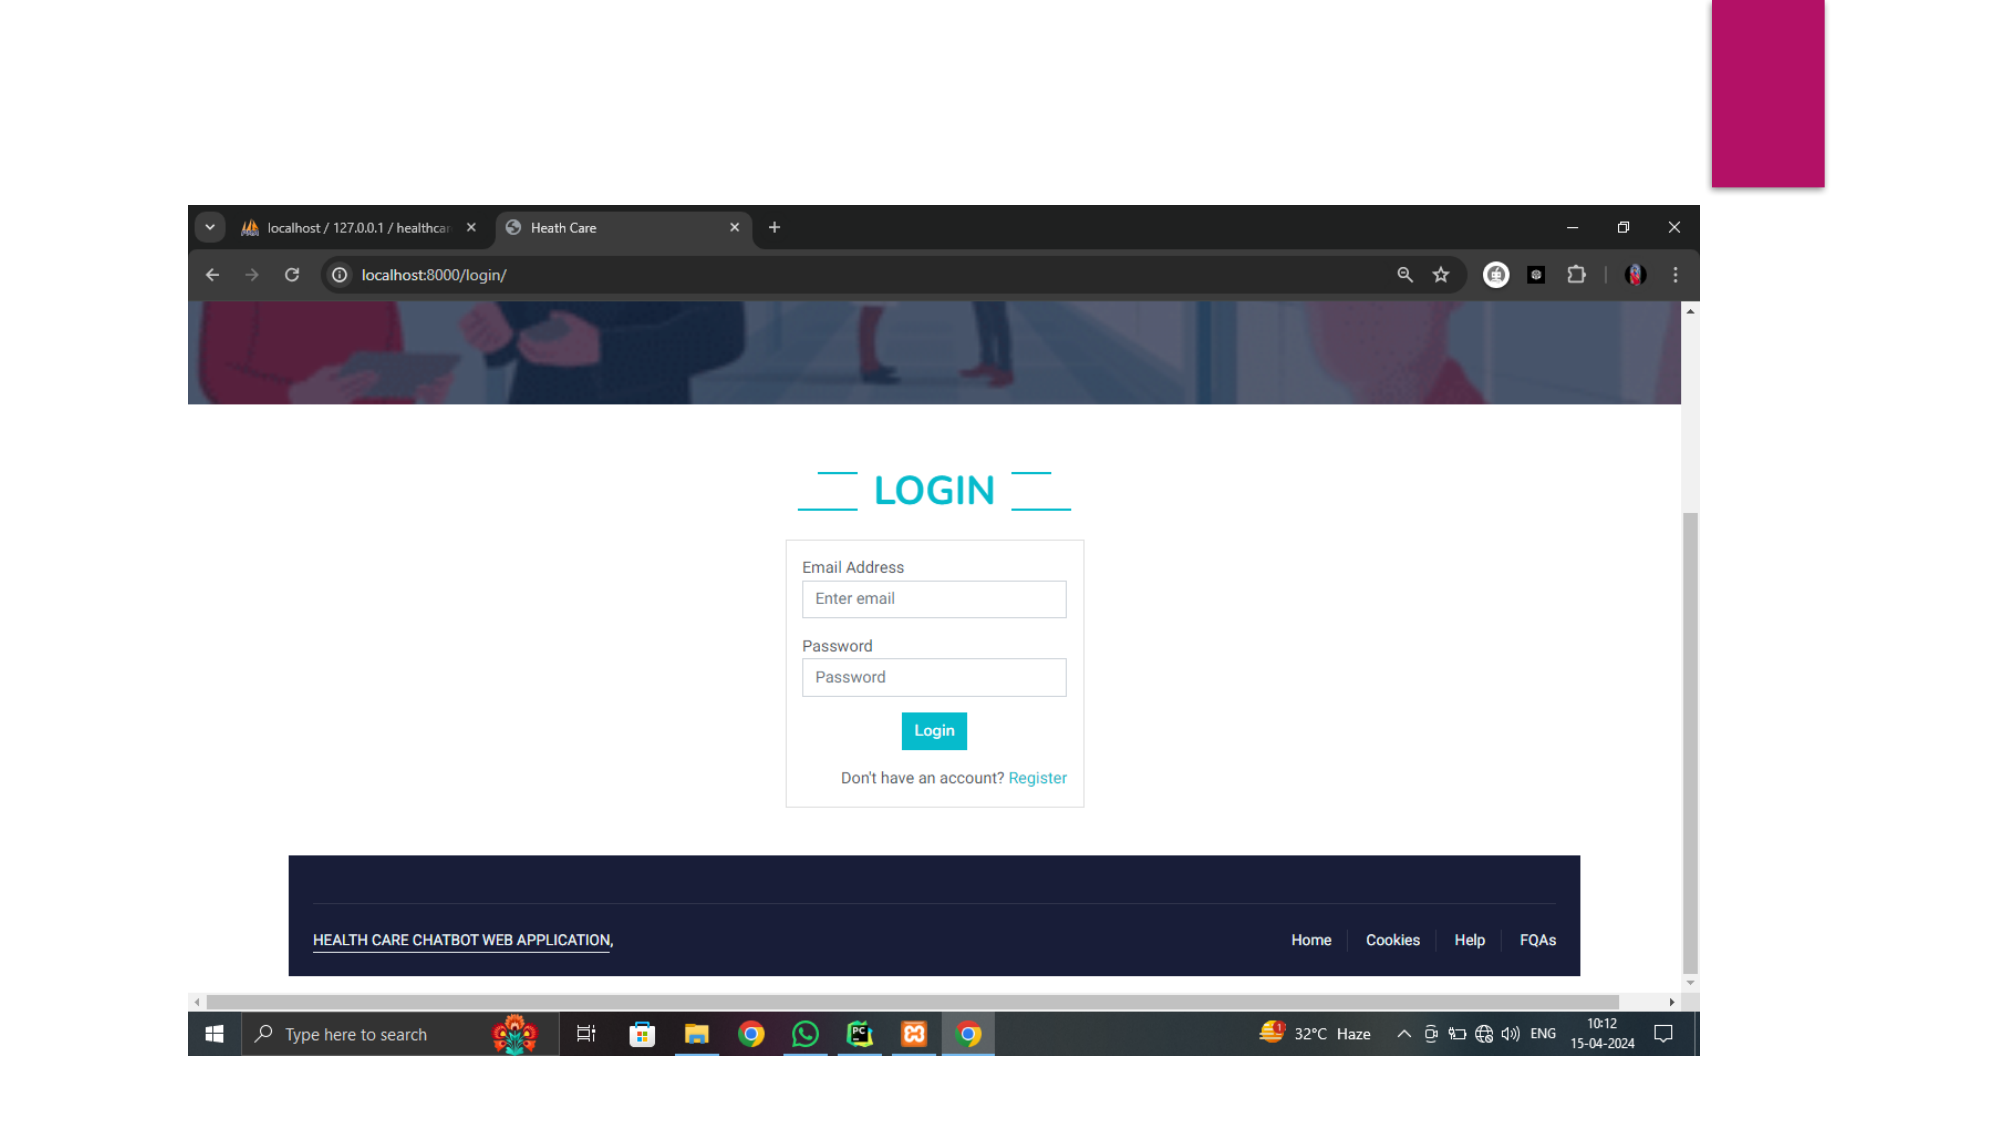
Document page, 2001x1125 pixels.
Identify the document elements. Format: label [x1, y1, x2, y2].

picture [188, 205, 1701, 1056]
